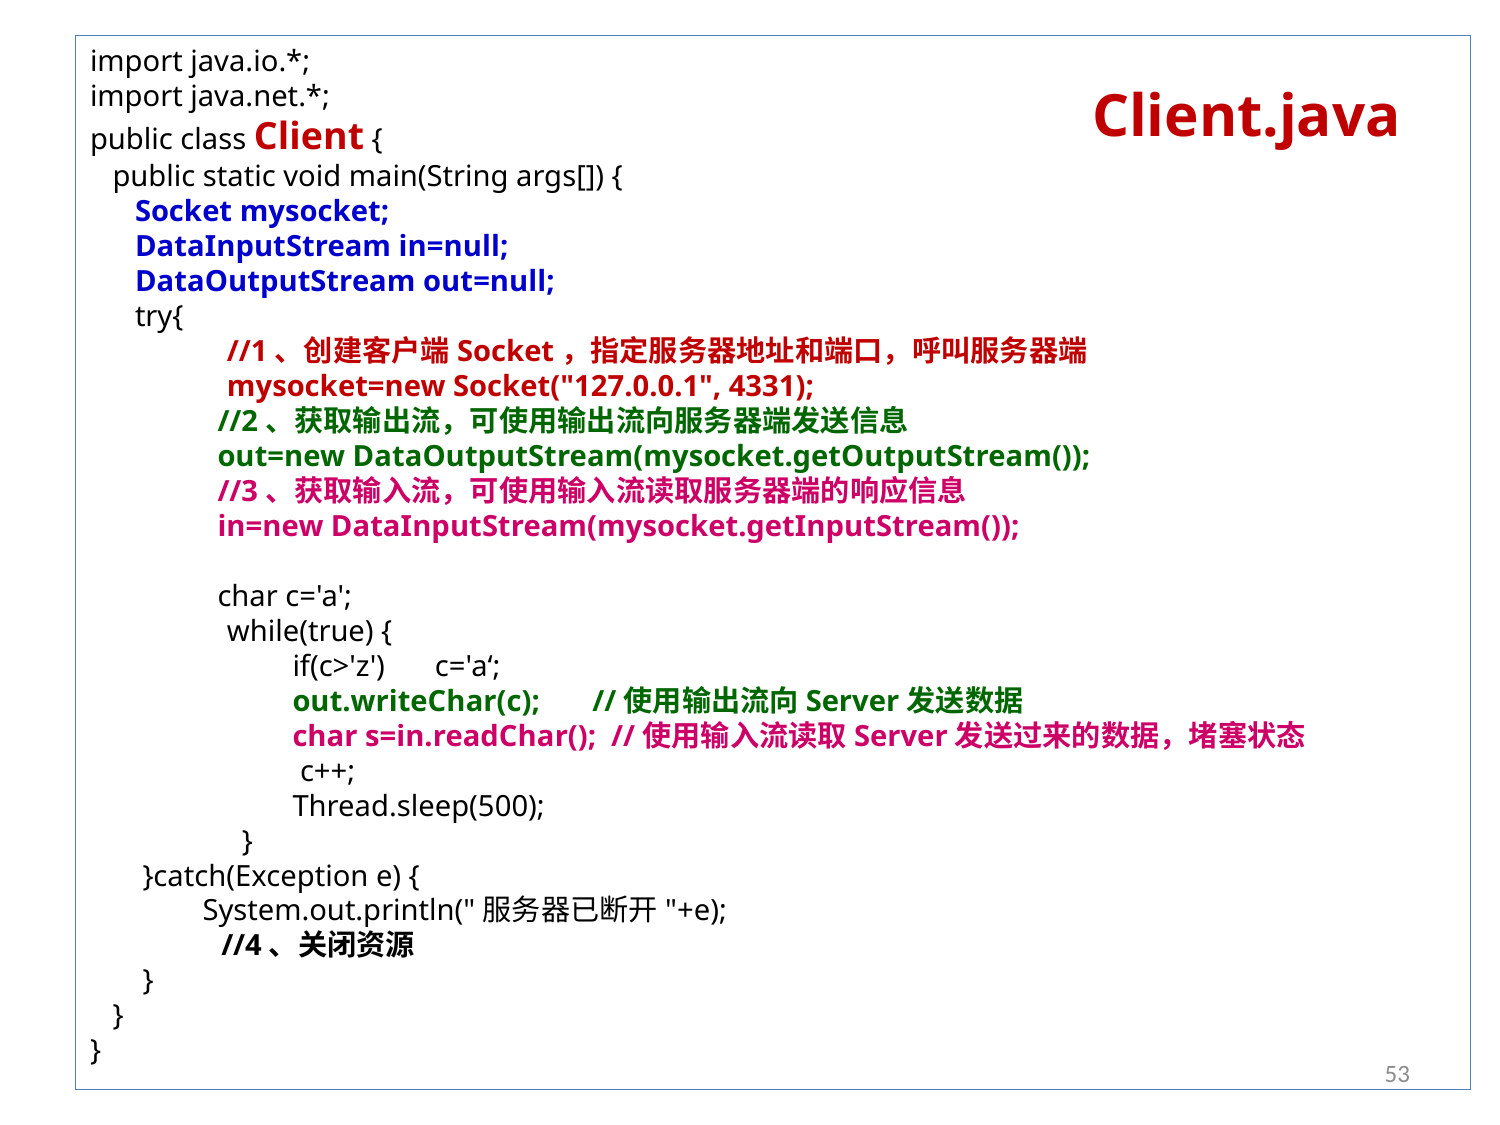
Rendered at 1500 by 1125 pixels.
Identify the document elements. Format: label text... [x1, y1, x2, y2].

text_box Client.java [1077, 70, 1416, 156]
slide_number 53 [1074, 1042, 1425, 1103]
list import java.io.*; import java.net.*; public class Client { public static void main(String args[]) { Socket mysocket; DataInputStream in=null; DataOutputStream out=null; try{ //1、创建客户端Socket，指定服务器地址和端口，呼叫服务器端 mysocket=new Socket("127.0.0.1", 4331); //2、获取输出流，可使用输出流向服务器端发送信息 out=new DataOutputStream(mysocket.getOutputStream()); //3、获取输入流，可使用输入流读取服务器端的响应信息 in=new DataInputStream(mysocket.getInputStream()); char c='a'; while(true) { if(c>'z') c='a‘; out.writeChar(c); //使用输出流向Server发送数据 char s=in.readChar(); //使用输入流读取Server发送过来的数据，堵塞状态 c++; Thread.sleep(500); } }catch(Exception e) { System.out.println("服务器已断开"+e); //4、关闭资源 } } } [75, 35, 1471, 1090]
